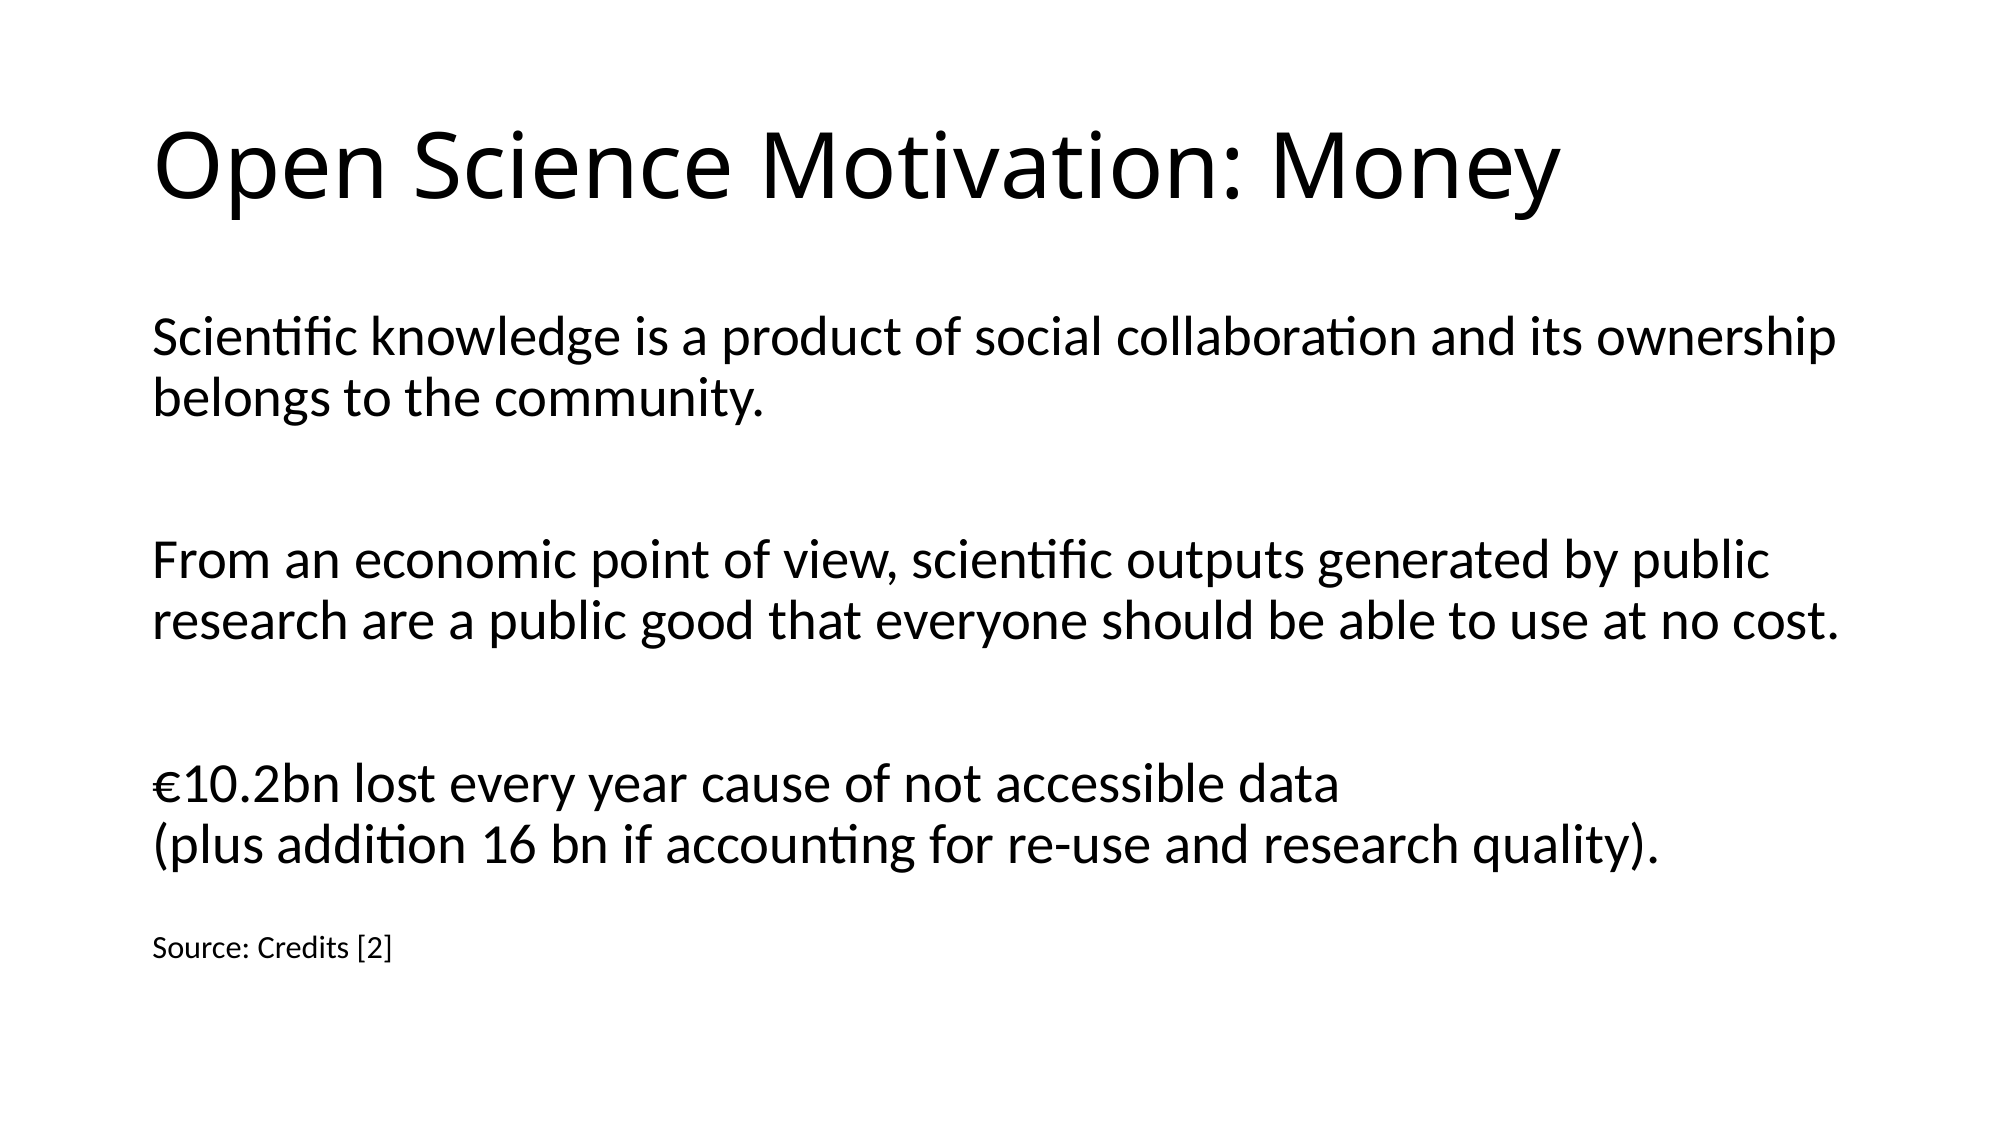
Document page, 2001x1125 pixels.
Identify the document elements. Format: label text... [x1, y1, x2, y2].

title Open Science Motivation: Money [137, 59, 1863, 278]
list Scientific knowledge is a product of social collaboration and its ownership belongs to the community. From an economic point of view, scientific outputs generated by public research are a public good that everyone should be able to use at no cost. €10.2bn lost every year cause of not accessible data (plus addition 16 bn if accounting for re-use and research quality). Source: Credits [2] [137, 299, 1863, 1014]
